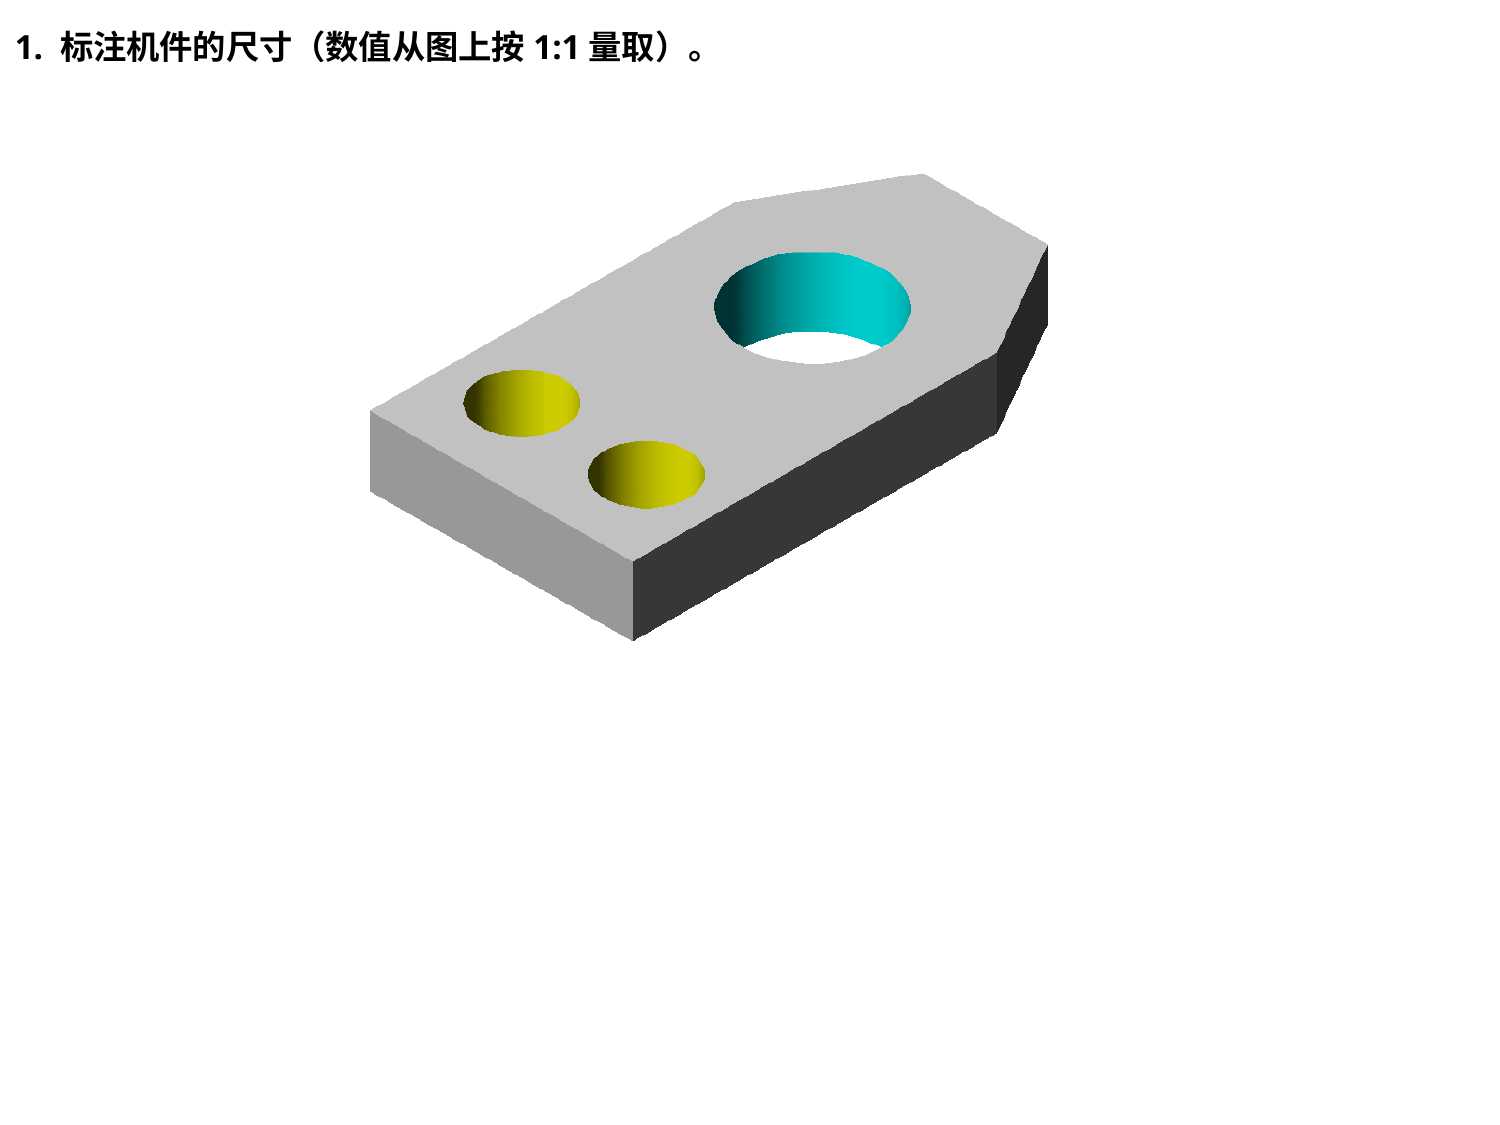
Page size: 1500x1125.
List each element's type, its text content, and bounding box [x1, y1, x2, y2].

text_box 1. 标注机件的尺寸（数值从图上按1:1量取）。 [0, 18, 1500, 74]
picture [359, 159, 1067, 651]
